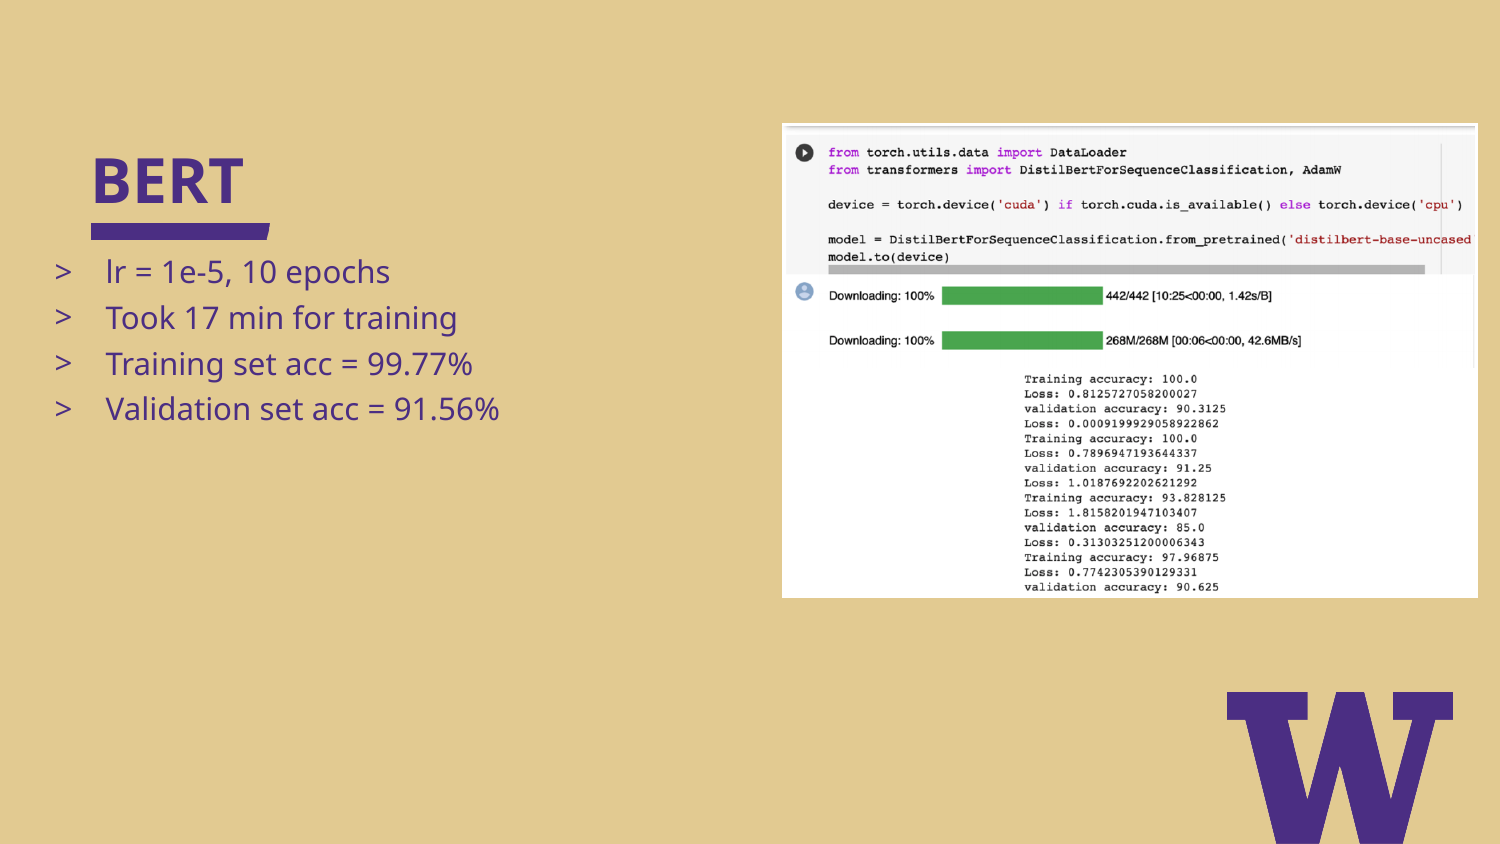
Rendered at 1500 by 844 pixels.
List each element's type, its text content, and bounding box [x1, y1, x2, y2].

title BERT [75, 60, 1419, 224]
picture [1227, 692, 1453, 844]
picture [782, 122, 1478, 598]
picture [91, 224, 270, 240]
list lr = 1e-5, 10 epochs Took 17 min for training Training set acc = 99.77% Validation set acc = 91.56% [34, 244, 812, 633]
